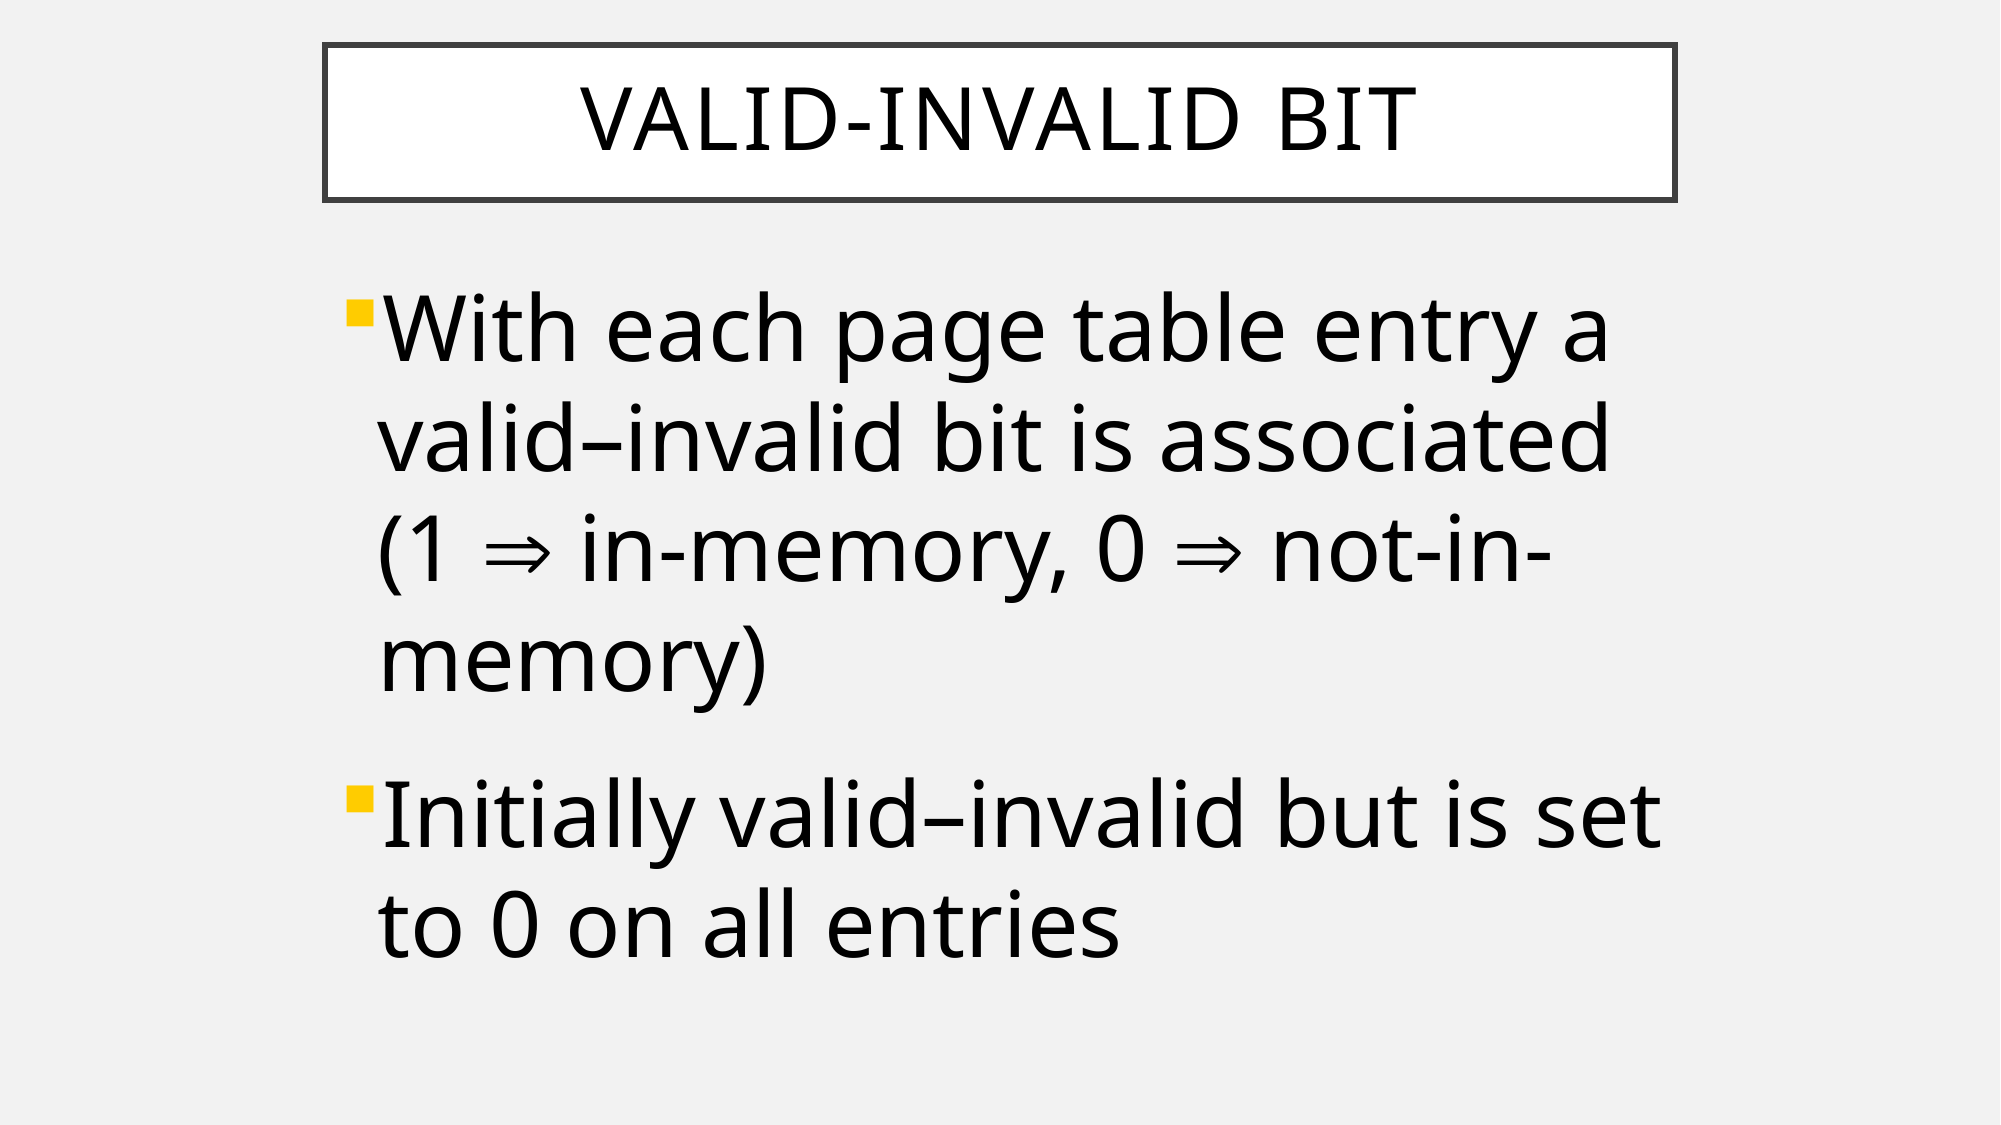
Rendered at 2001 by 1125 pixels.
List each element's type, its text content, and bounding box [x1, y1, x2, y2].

list With each page table entry a valid–invalid bit is associated (1  in-memory, 0  not-in-memory) Initially valid–invalid but is set to 0 on all entries [324, 262, 1700, 1075]
title Valid-Invalid Bit [322, 42, 1678, 203]
